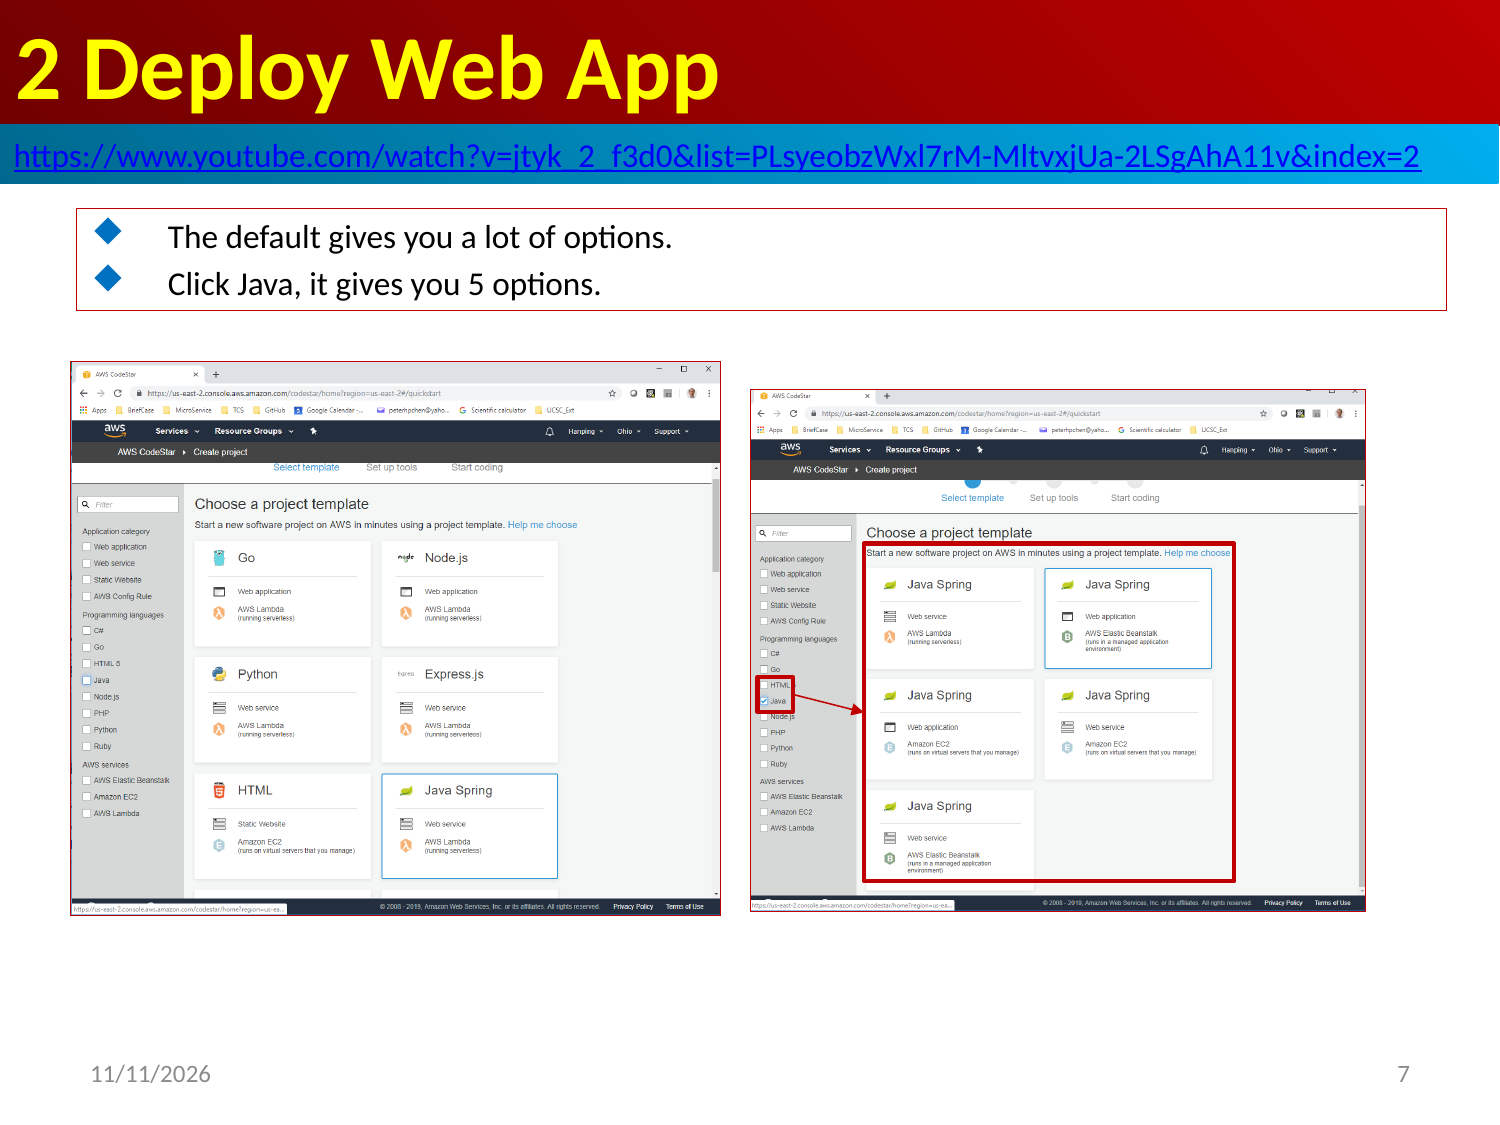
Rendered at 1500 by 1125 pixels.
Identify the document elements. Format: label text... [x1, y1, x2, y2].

picture [70, 360, 721, 917]
title 2 Deploy Web App [0, 0, 1500, 126]
subtitle The default gives you a lot of options. Click Java, it gives you 5 options. [76, 208, 1447, 311]
text_box https://www.youtube.com/watch?v=jtyk_2_f3d0&list=PLsyeobzWxl7rM-MltvxjUa-2LSgAhA11v&index=2 [0, 124, 1499, 184]
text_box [792, 694, 865, 713]
picture [749, 389, 1366, 912]
slide_number 7 [1074, 1042, 1425, 1103]
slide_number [75, 1042, 425, 1103]
